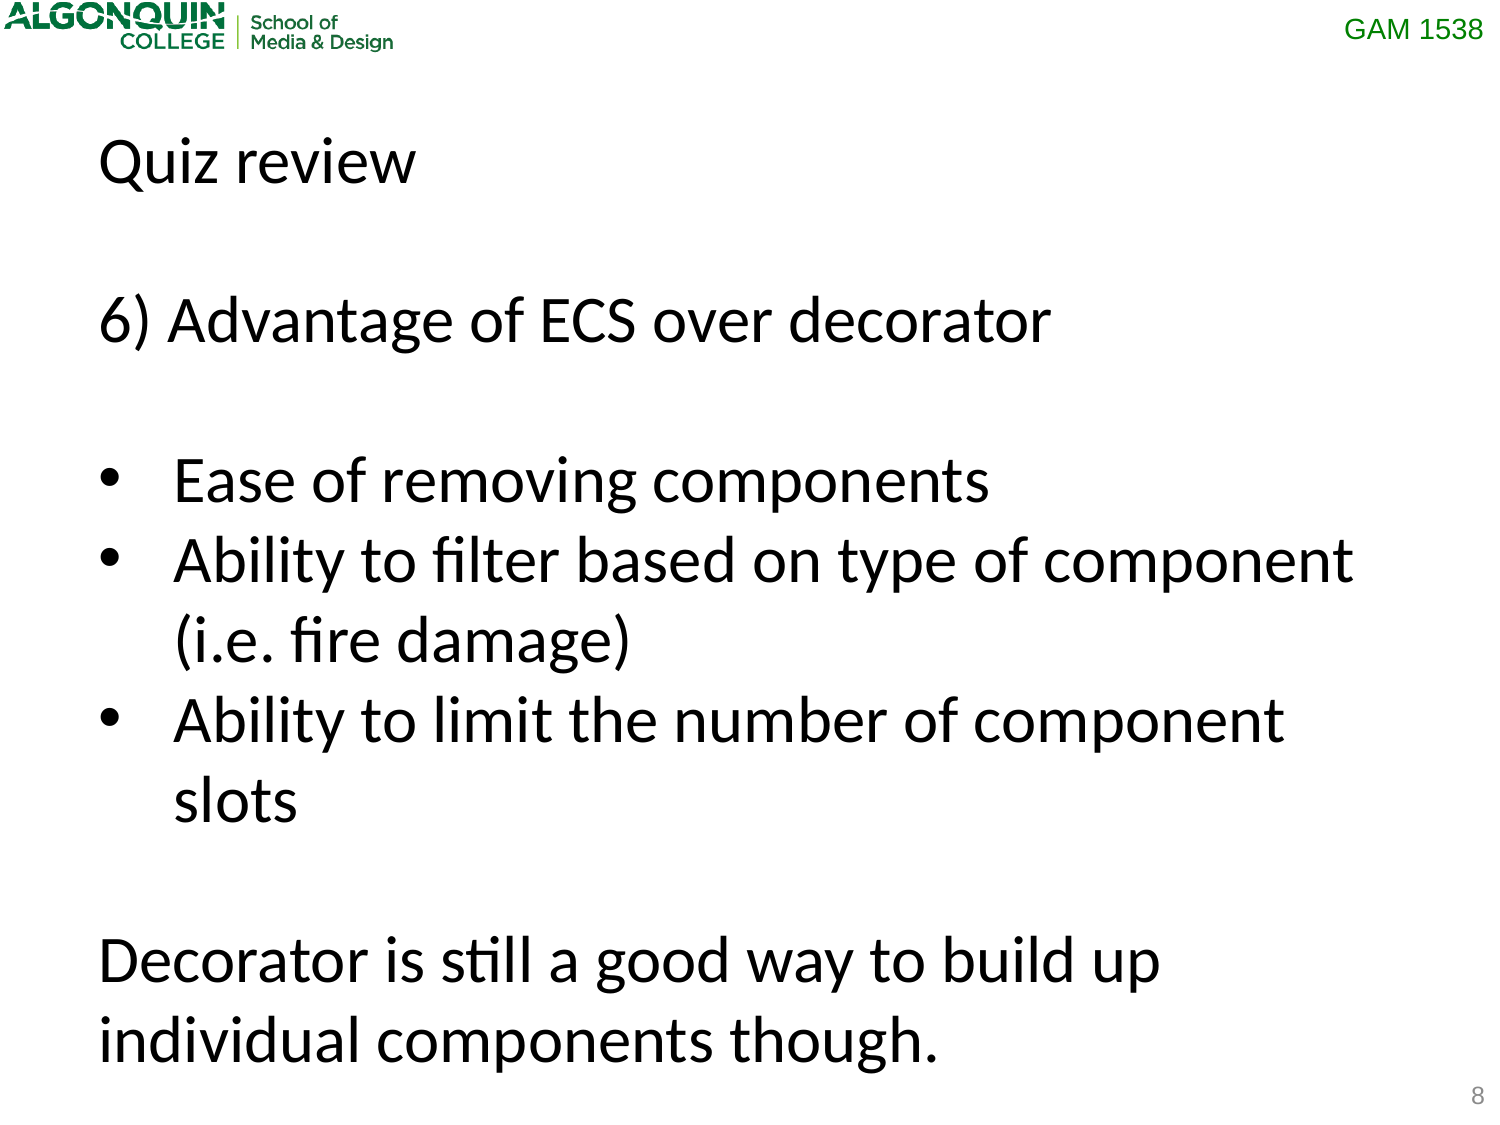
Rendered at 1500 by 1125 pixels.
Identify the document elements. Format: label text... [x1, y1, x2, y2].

picture [0, 0, 399, 54]
slide_number 8 [1149, 1065, 1500, 1125]
text_box Quiz review 6) Advantage of ECS over decorator Ease of removing components Ability to filter based on type of component (i.e. fire damage) Ability to limit the number of component slots Decorator is still a good way to build up individual components though. [83, 109, 1434, 1084]
